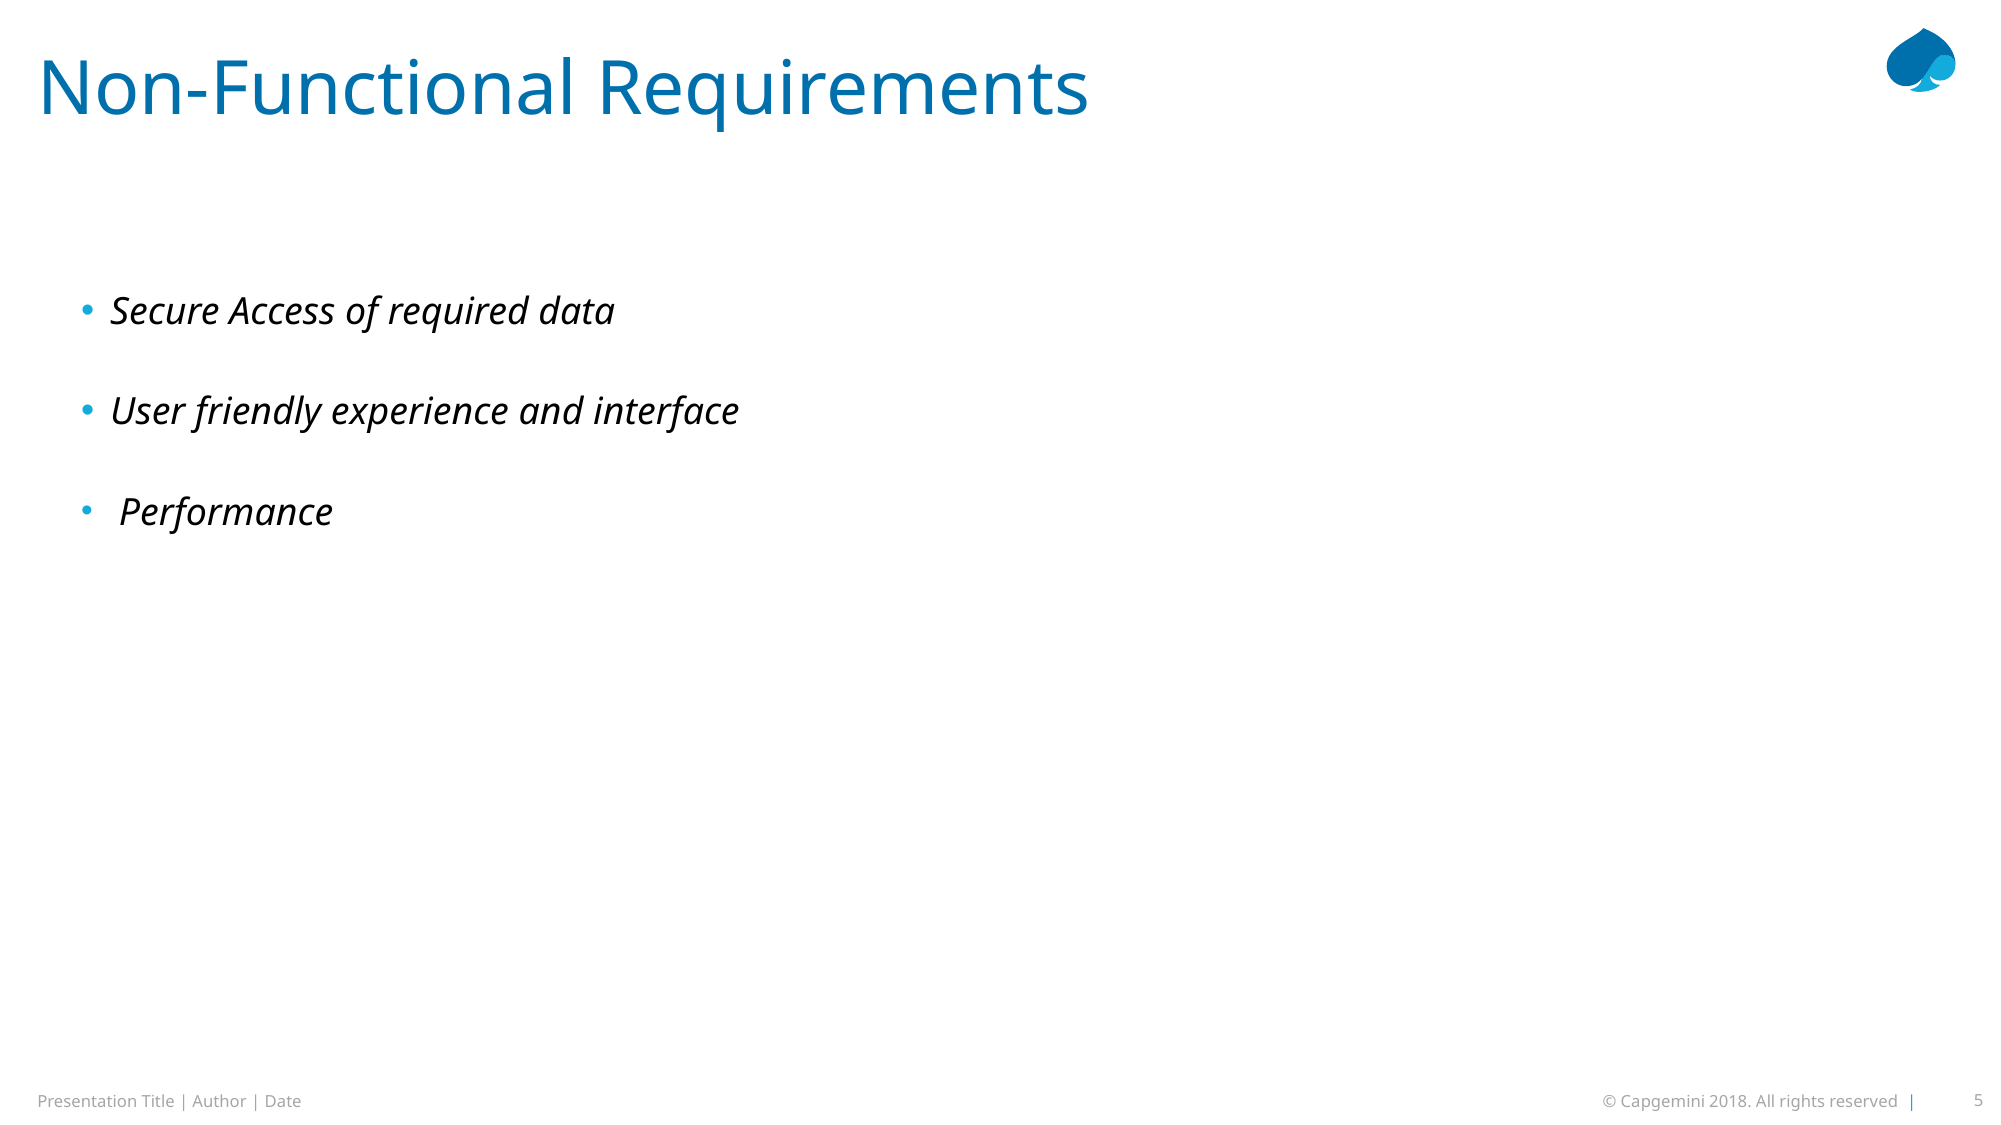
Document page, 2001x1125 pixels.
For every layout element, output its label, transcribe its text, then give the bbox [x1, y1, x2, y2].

list Secure Access of required data User friendly experience and interface Performance [37, 181, 1957, 1031]
title Non-Functional Requirements [37, 0, 1863, 181]
